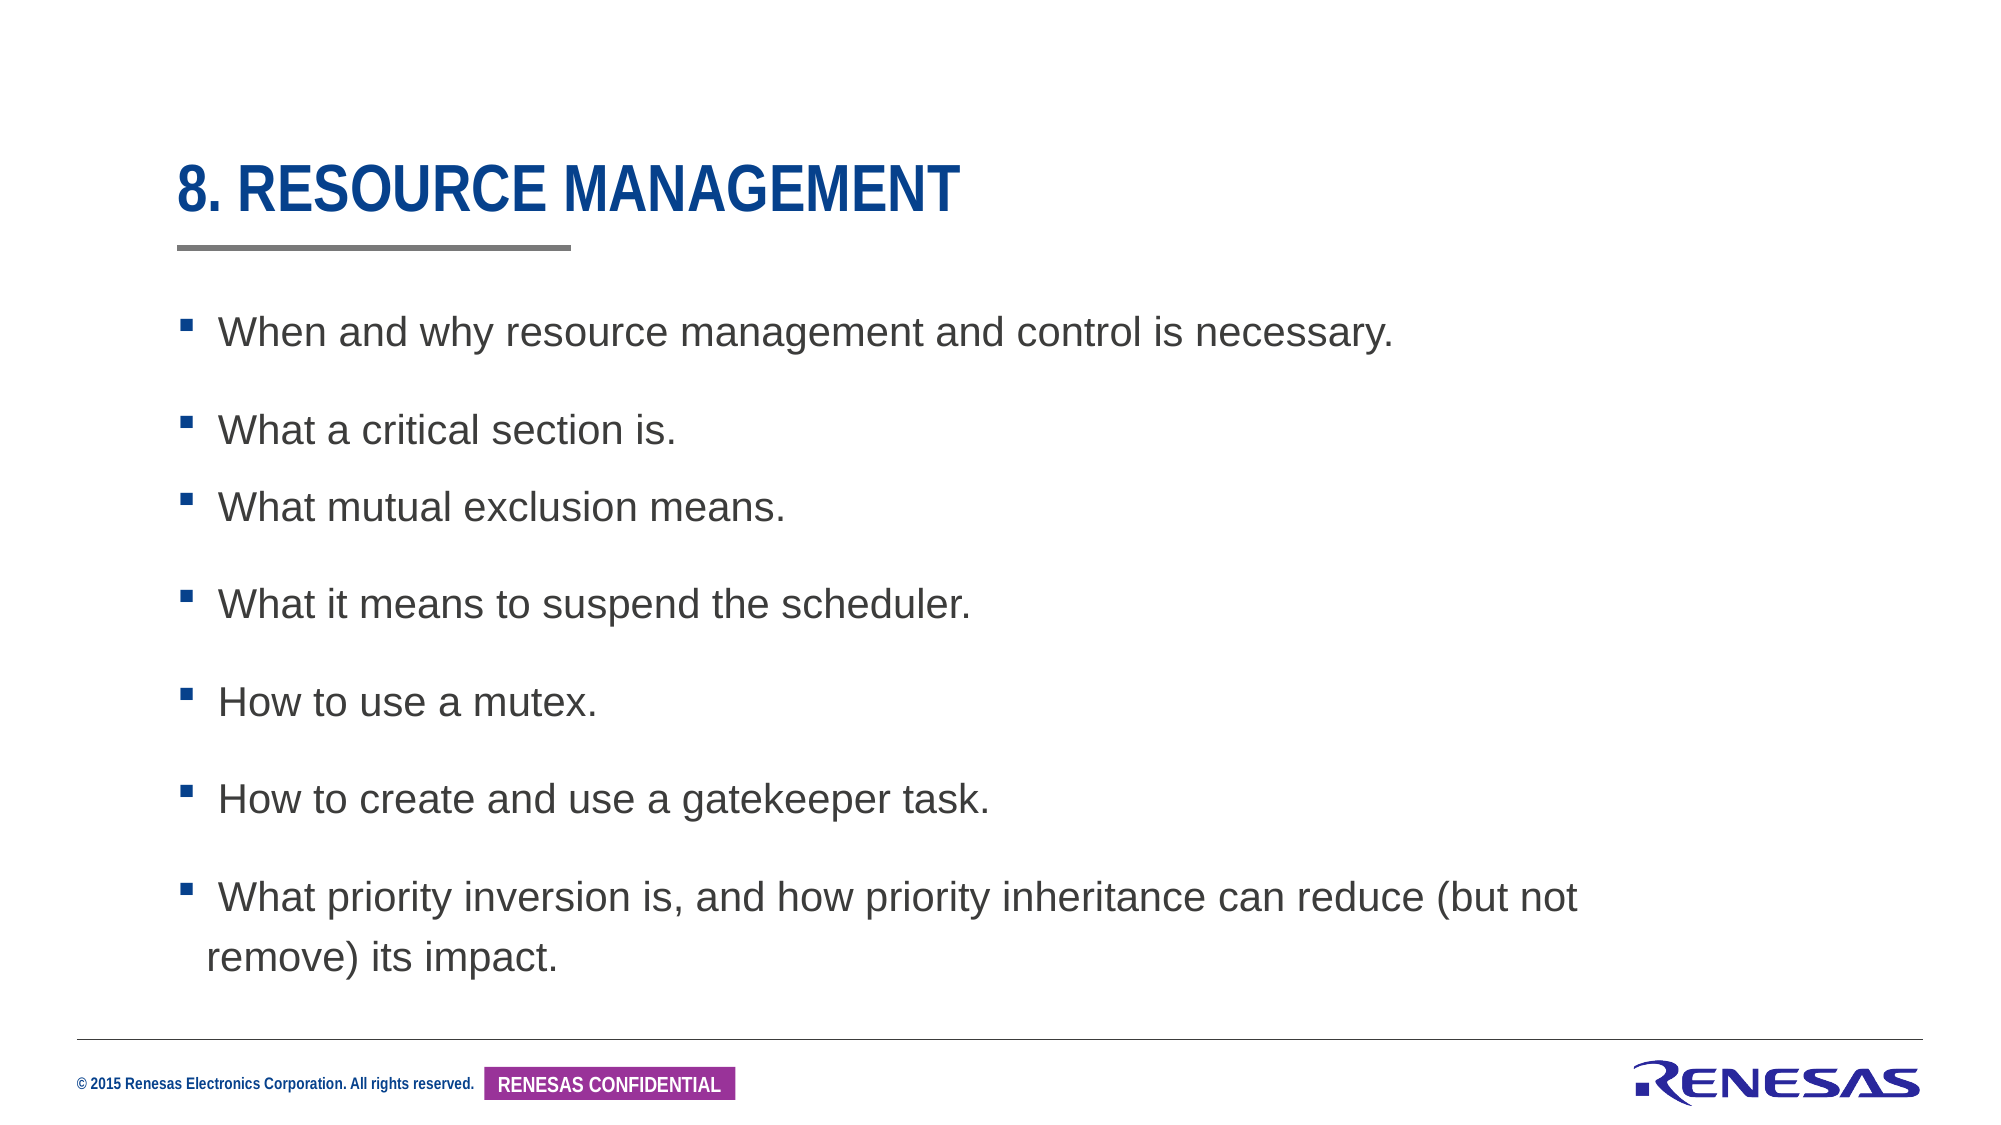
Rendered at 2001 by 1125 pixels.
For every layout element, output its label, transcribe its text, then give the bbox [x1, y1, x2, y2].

picture [1631, 1058, 1923, 1108]
title 8. RESOURCE MANAGEMENT [177, 153, 1575, 227]
list When and why resource management and control is necessary. What a critical section is. What mutual exclusion means. What it means to suspend the scheduler. How to use a mutex. How to create and use a gatekeeper task. What priority inversion is, and how priority inheritance can reduce (but not remove) its impact. [177, 295, 1654, 987]
